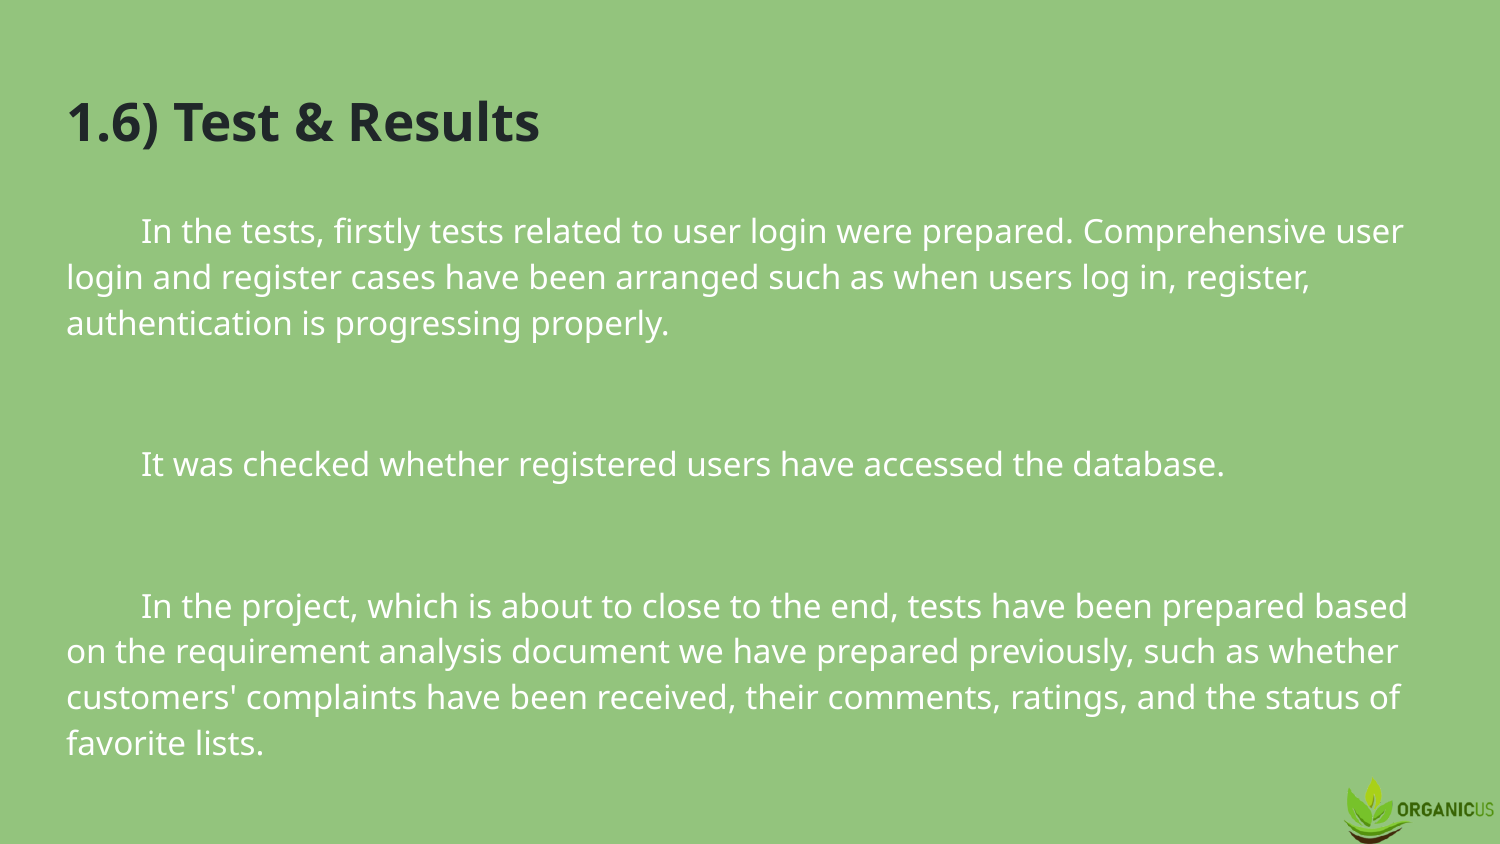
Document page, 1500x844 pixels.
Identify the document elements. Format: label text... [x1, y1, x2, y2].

picture [1339, 776, 1500, 844]
title 1.6) Test & Results [51, 72, 1449, 167]
list In the tests, firstly tests related to user login were prepared. Comprehensive user login and register cases have been arranged such as when users log in, register, authentication is progressing properly. It was checked whether registered users have accessed the database. In the project, which is about to close to the end, tests have been prepared based on the requirement analysis document we have prepared previously, such as whether customers' complaints have been received, their comments, ratings, and the status of favorite lists. [51, 189, 1449, 783]
